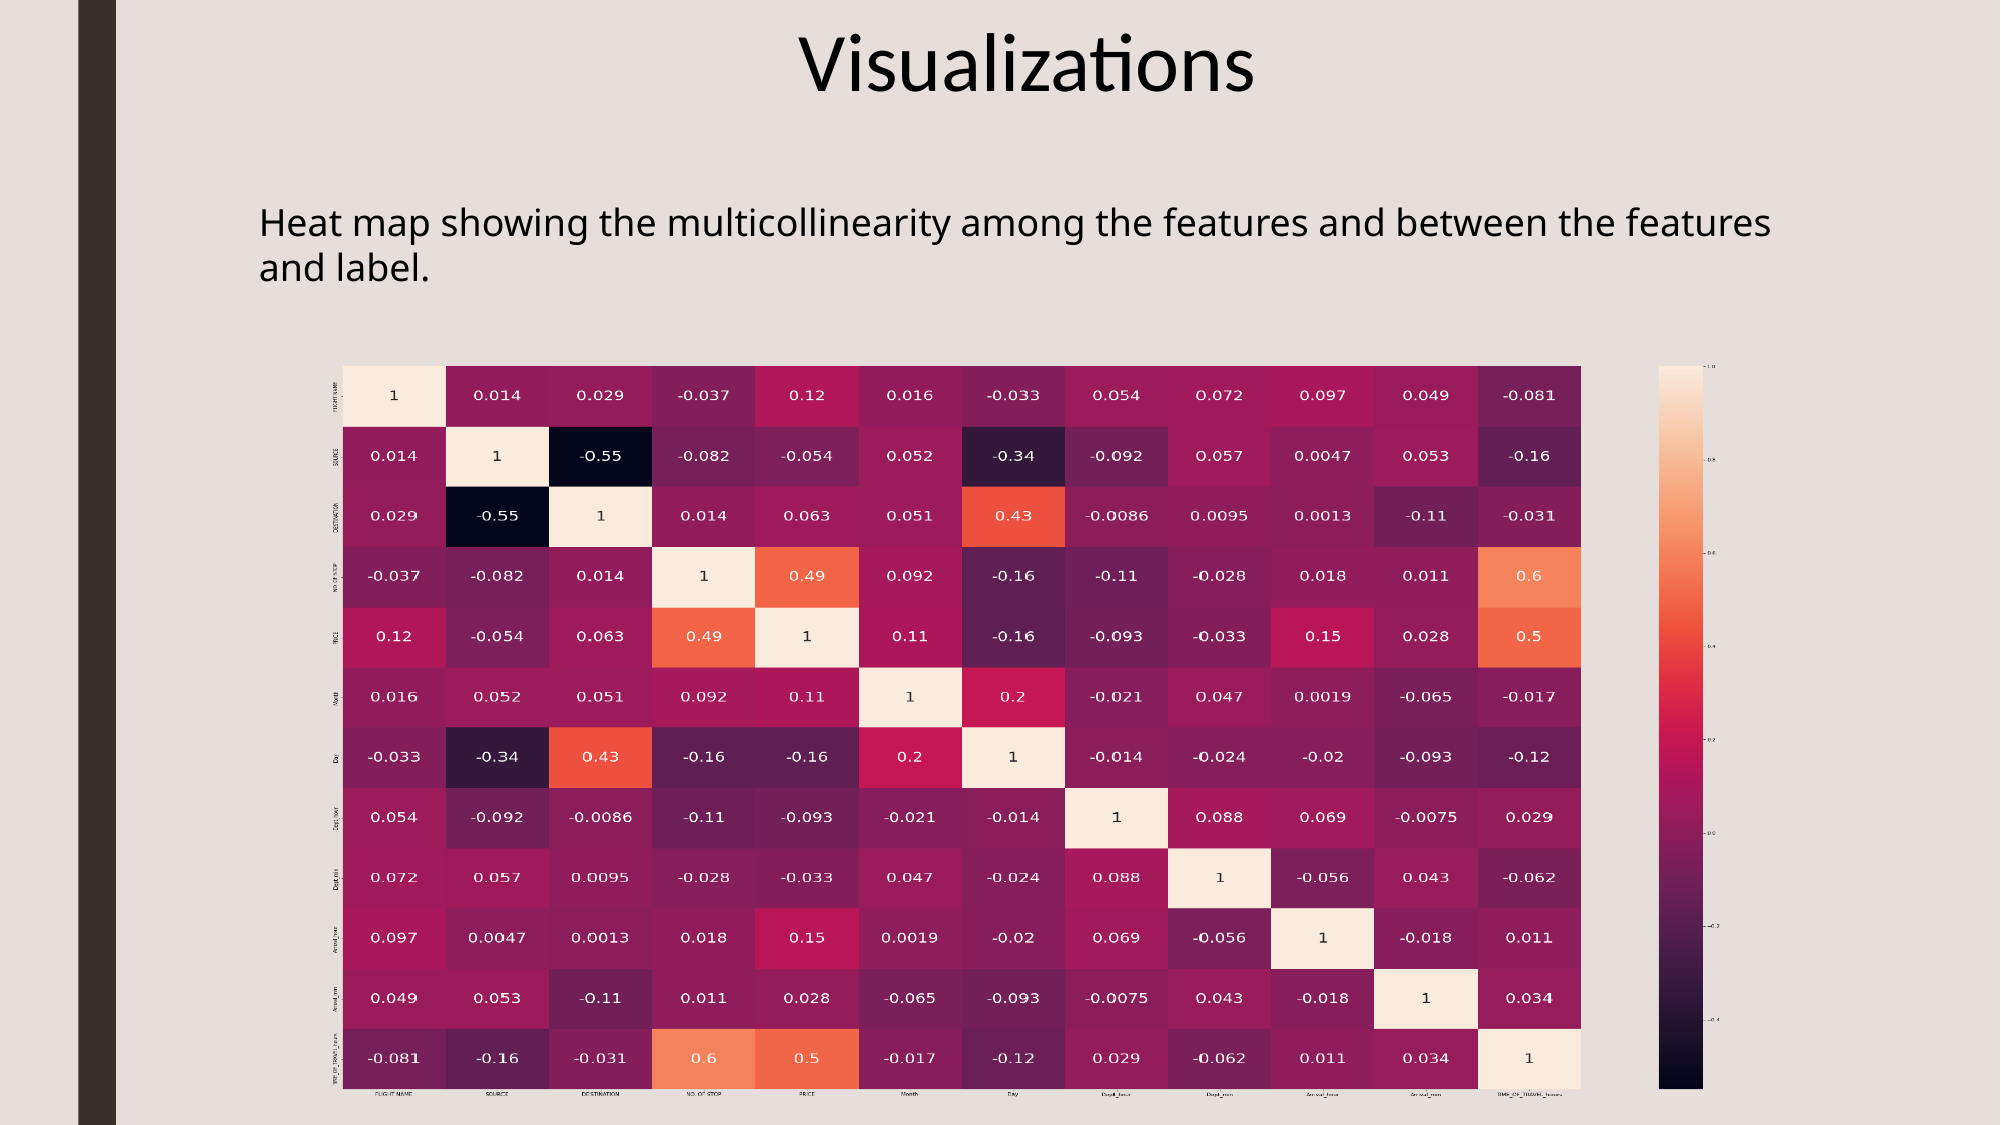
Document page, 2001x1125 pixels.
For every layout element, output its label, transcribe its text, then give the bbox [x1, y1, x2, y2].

picture [329, 361, 1725, 1100]
text_box Heat map showing the multicollinearity among the features and between the features and label. [241, 147, 1844, 295]
text_box Visualizations [590, 0, 1466, 147]
